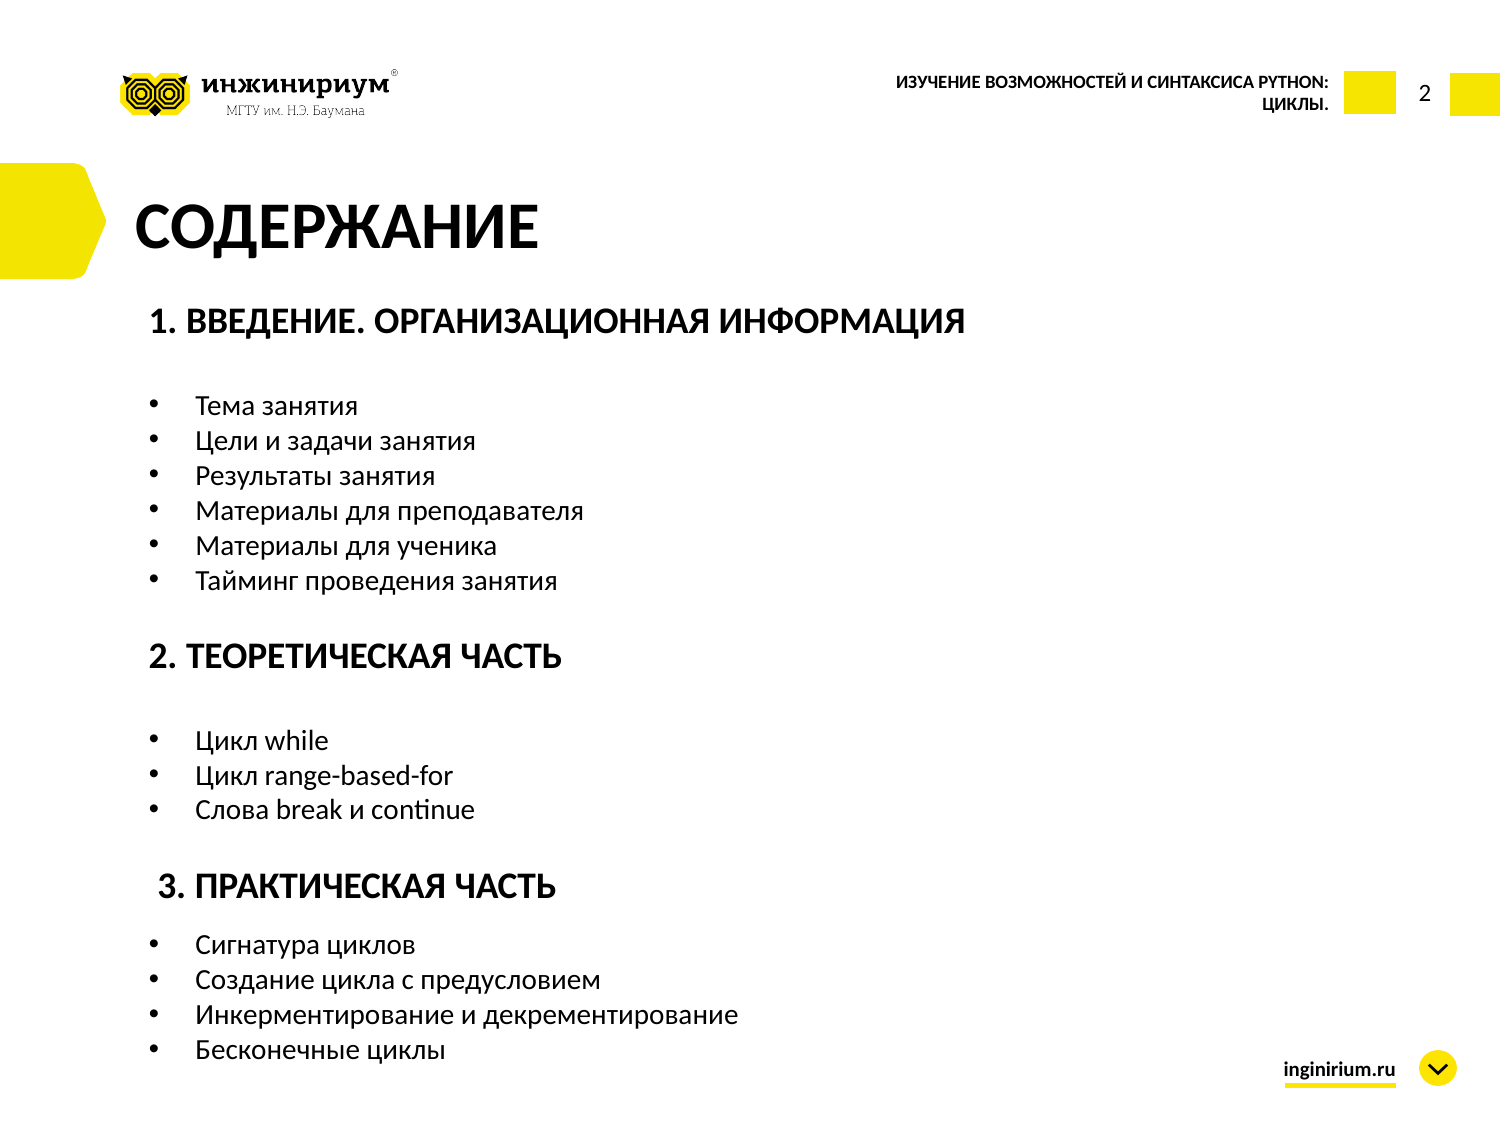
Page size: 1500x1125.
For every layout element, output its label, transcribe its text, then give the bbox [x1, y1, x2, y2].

picture [0, 163, 106, 279]
picture [1449, 73, 1500, 116]
picture [120, 69, 399, 118]
text_box inginirium.ru [1263, 1047, 1411, 1088]
text_box ИЗУЧЕНИЕ ВОЗМОЖНОСТЕЙ И СИНТАКСИСА PYTHON: ЦИКЛЫ. [717, 62, 1344, 122]
text_box 2 [1403, 68, 1447, 114]
picture [1344, 71, 1396, 114]
picture [1284, 1083, 1396, 1088]
text_box 1. ВВЕДЕНИЕ. ОРГАНИЗАЦИОННАЯ ИНФОРМАЦИЯ Тема занятия Цели и задачи занятия Результаты занятия Материалы для преподавателя Материалы для ученика Тайминг проведения занятия 2. ТЕОРЕТИЧЕСКАЯ ЧАСТЬ Цикл while Цикл range-based-for Слова break и continue 3. ПРАКТИЧЕСКАЯ ЧАСТЬ Сигнатура циклов Создание цикла с предусловием Инкерментирование и декрементирование Бесконечные циклы [133, 288, 1042, 1125]
text_box СОДЕРЖАНИЕ [120, 174, 935, 269]
picture [1419, 1049, 1457, 1086]
